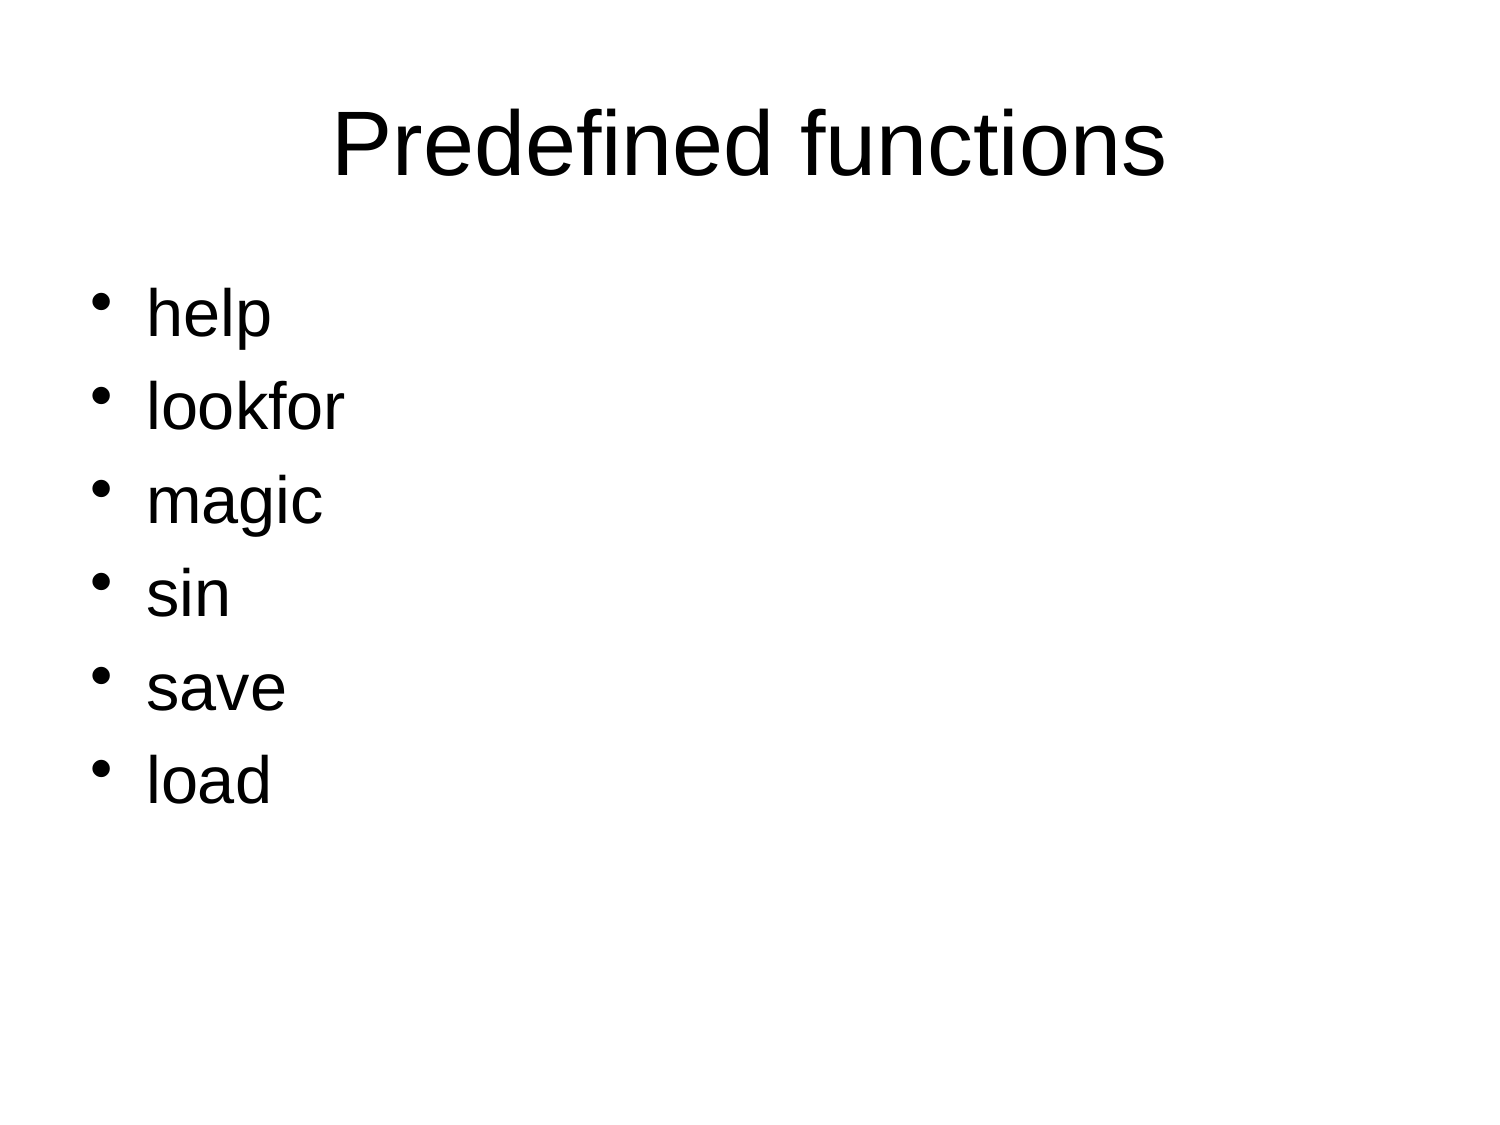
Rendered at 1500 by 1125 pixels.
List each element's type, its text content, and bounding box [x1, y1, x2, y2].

title Predefined functions [75, 45, 1425, 233]
list help lookfor magic sin save load [75, 262, 1425, 1005]
